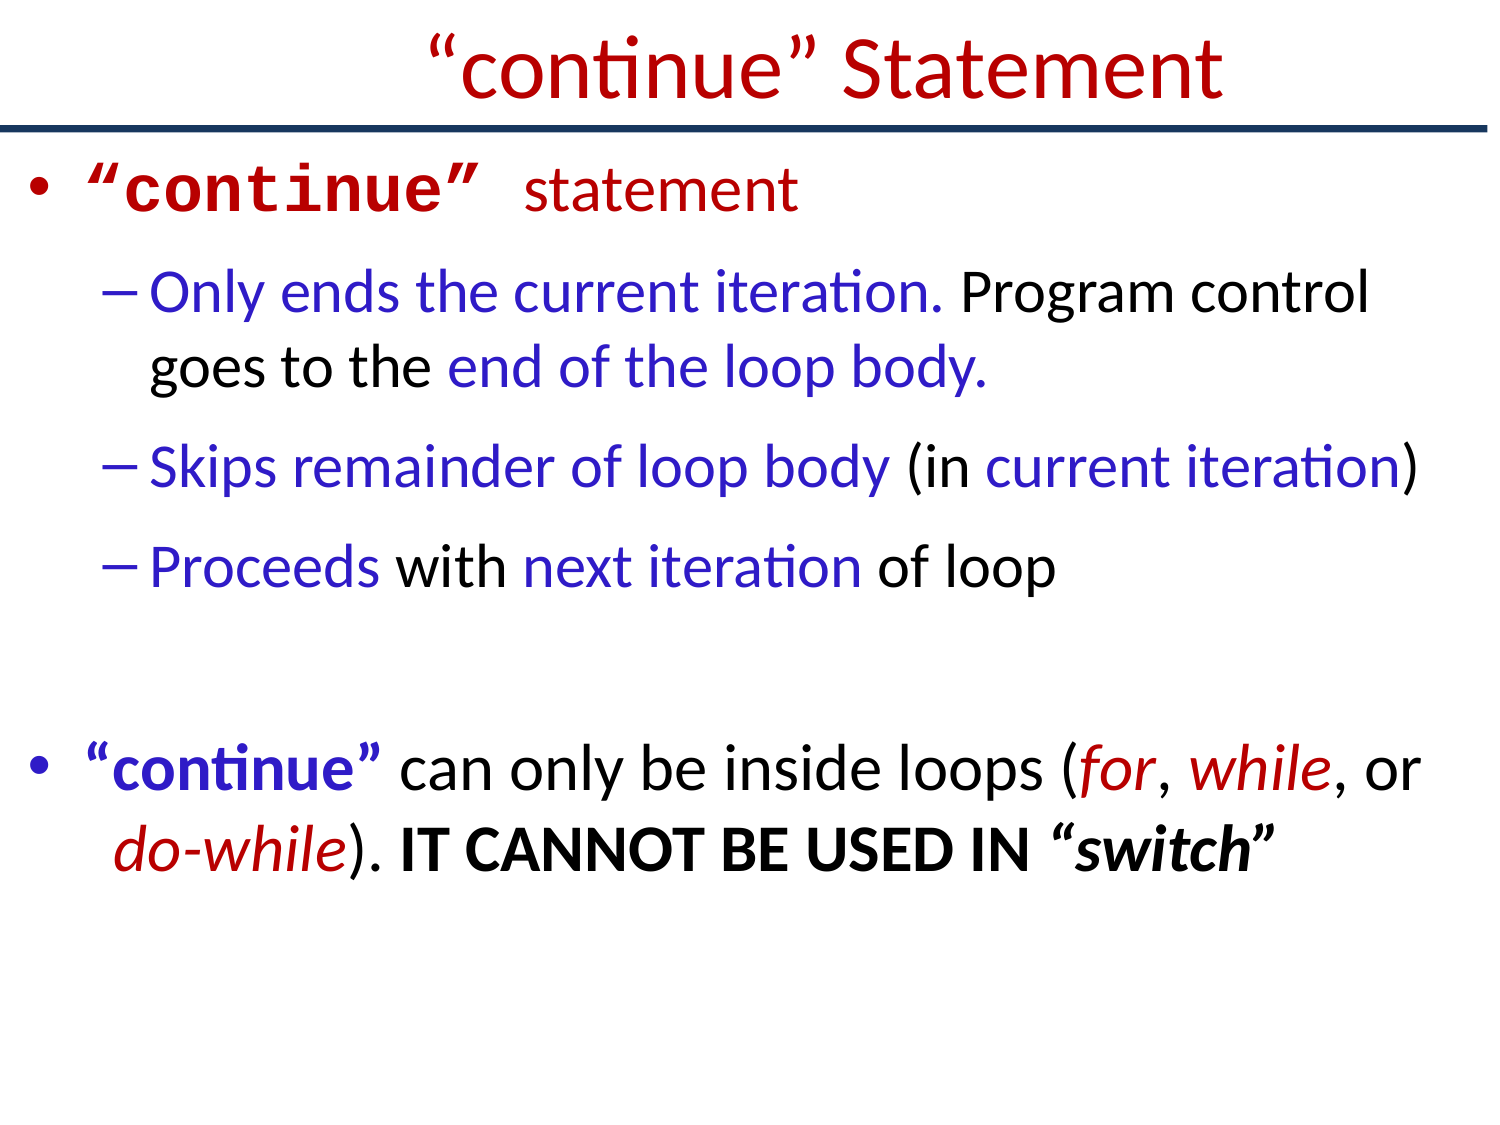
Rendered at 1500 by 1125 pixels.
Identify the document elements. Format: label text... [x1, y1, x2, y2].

text_box [0, 123, 1489, 135]
list “continue” statement Only ends the current iteration. Program control goes to the end of the loop body. Skips remainder of loop body (in current iteration) Proceeds with next iteration of loop “continue” can only be inside loops (for, while, or do-while). IT CANNOT BE USED IN “switch” [12, 137, 1463, 1088]
title “continue” Statement [75, 0, 1425, 123]
